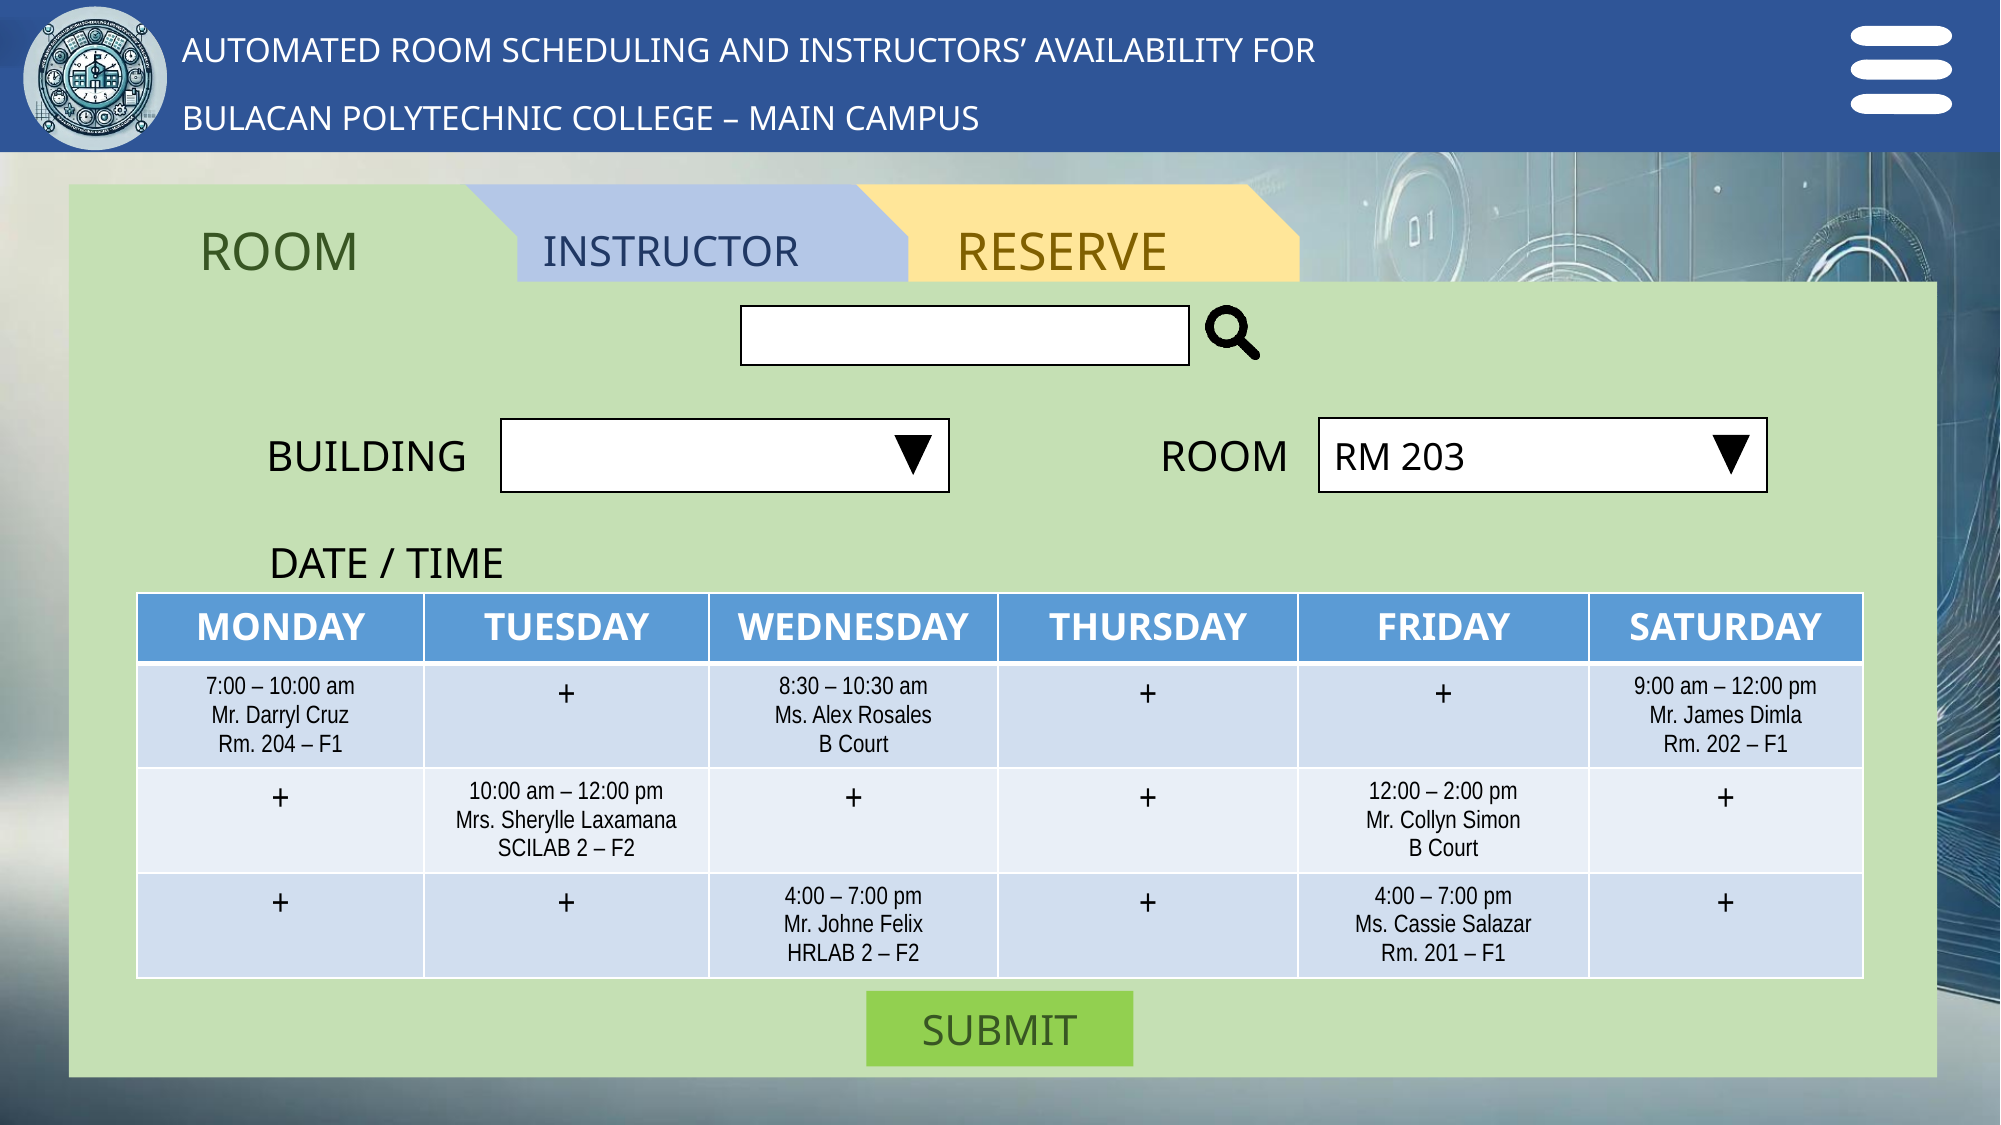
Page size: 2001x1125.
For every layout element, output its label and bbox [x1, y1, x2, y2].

text_box [68, 183, 1938, 1078]
picture [23, 6, 167, 151]
picture [0, 153, 2000, 1125]
text_box [0, 0, 2000, 153]
